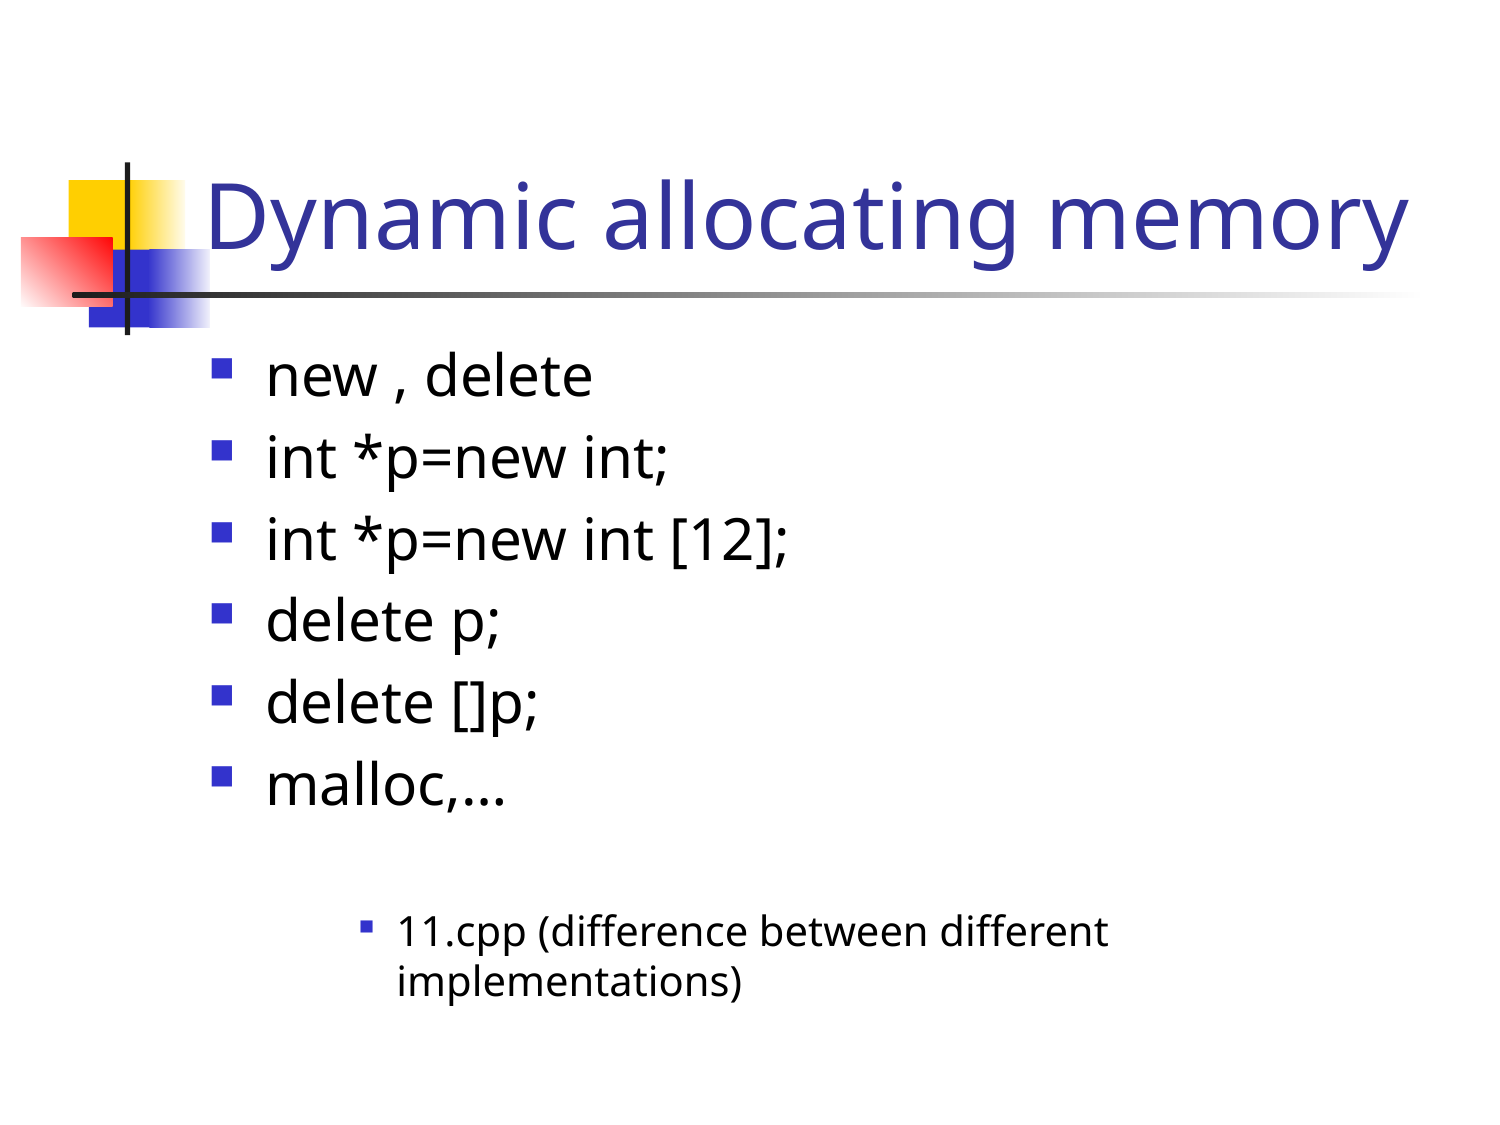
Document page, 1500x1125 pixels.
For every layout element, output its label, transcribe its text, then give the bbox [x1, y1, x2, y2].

list new , delete int *p=new int; int *p=new int [12]; delete p; delete []p; malloc,… 11.cpp (difference between different implementations) [193, 330, 1470, 1007]
title Dynamic allocating memory [188, 34, 1468, 276]
